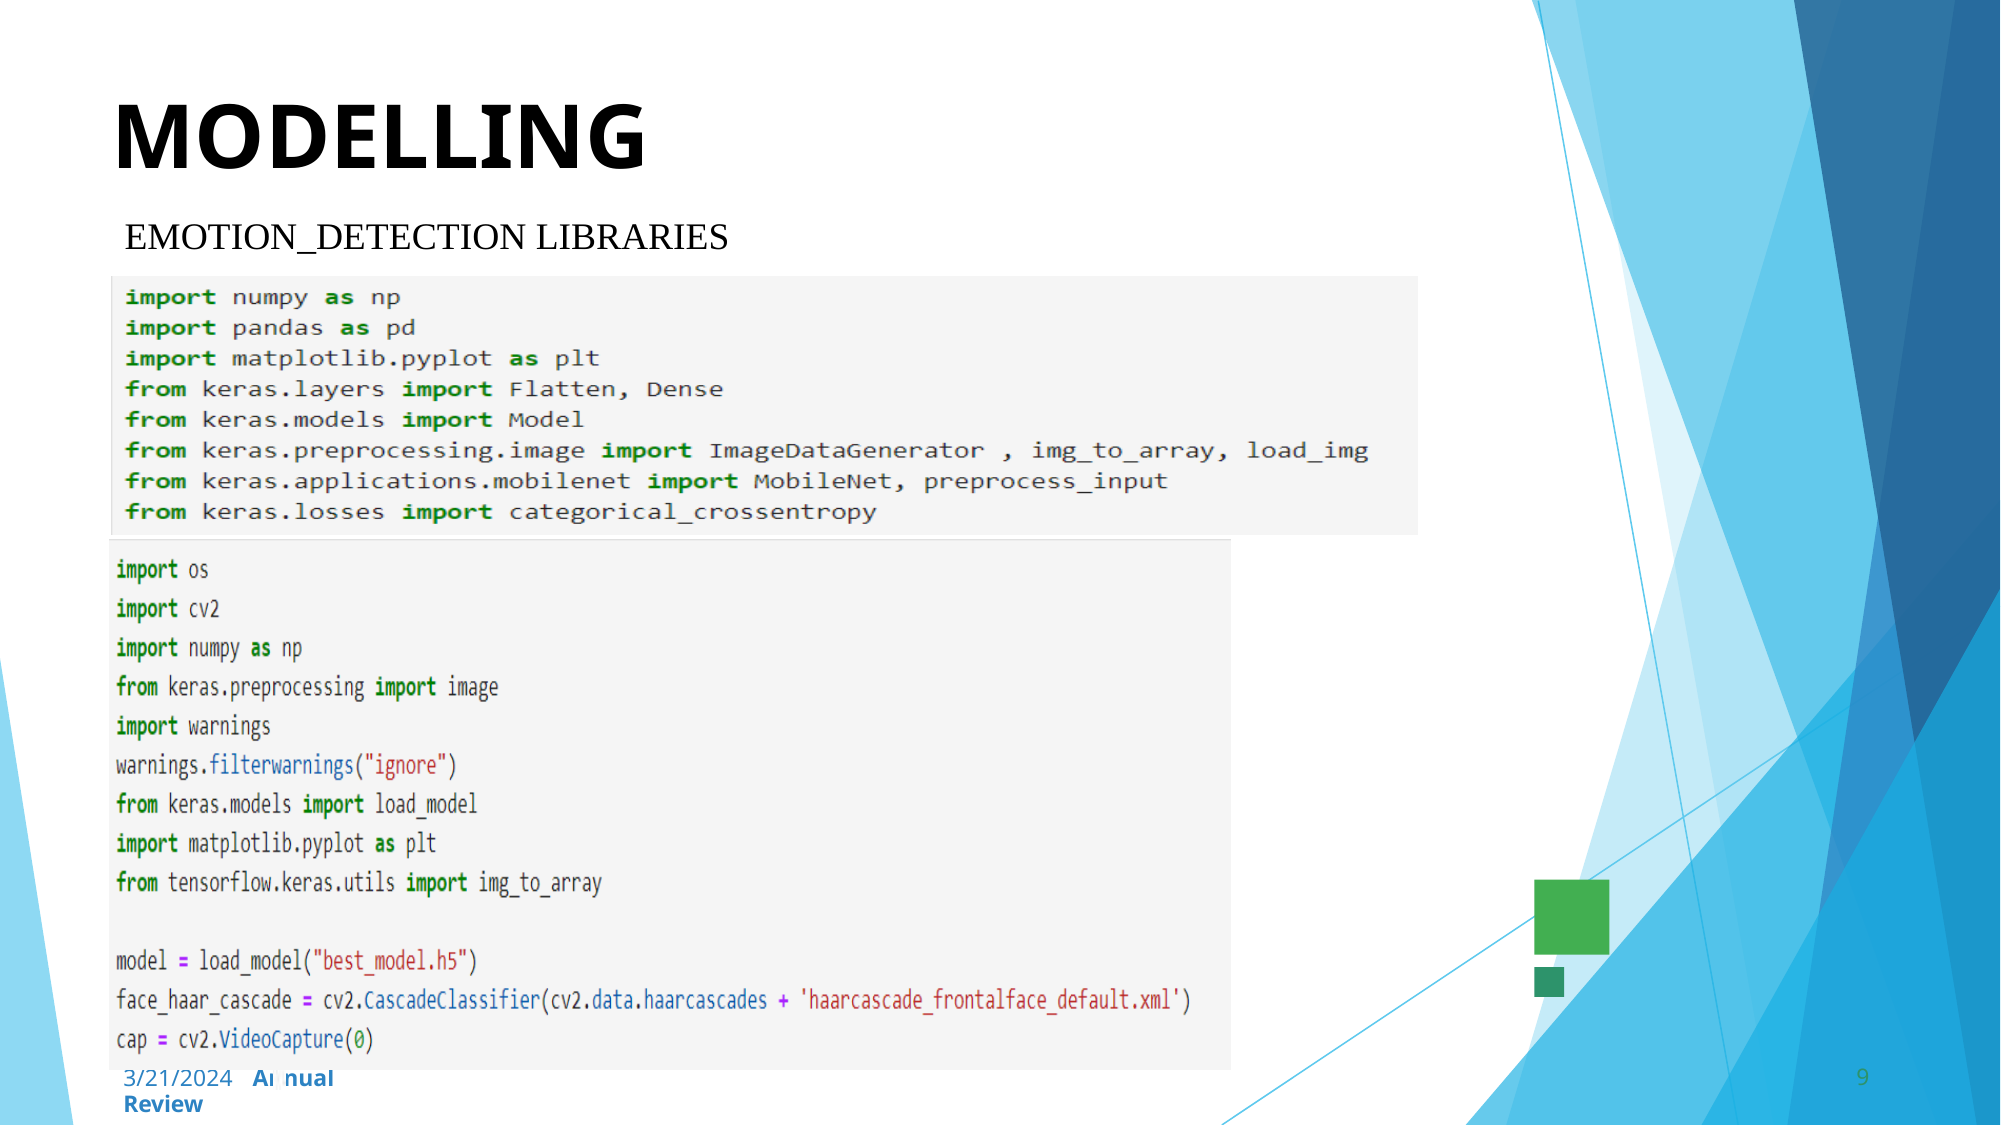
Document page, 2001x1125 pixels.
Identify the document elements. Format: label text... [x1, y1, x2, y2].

slide_number 9 [1849, 1061, 1890, 1125]
text_box 3/21/2024 Annual Review [123, 1079, 415, 1118]
title MODELLING [109, 77, 652, 204]
text_box EMOTION_DETECTION LIBRARIES [109, 204, 1110, 276]
picture [109, 539, 1231, 1091]
text_box [1534, 879, 1610, 955]
picture [111, 276, 1419, 535]
text_box [1534, 967, 1565, 997]
